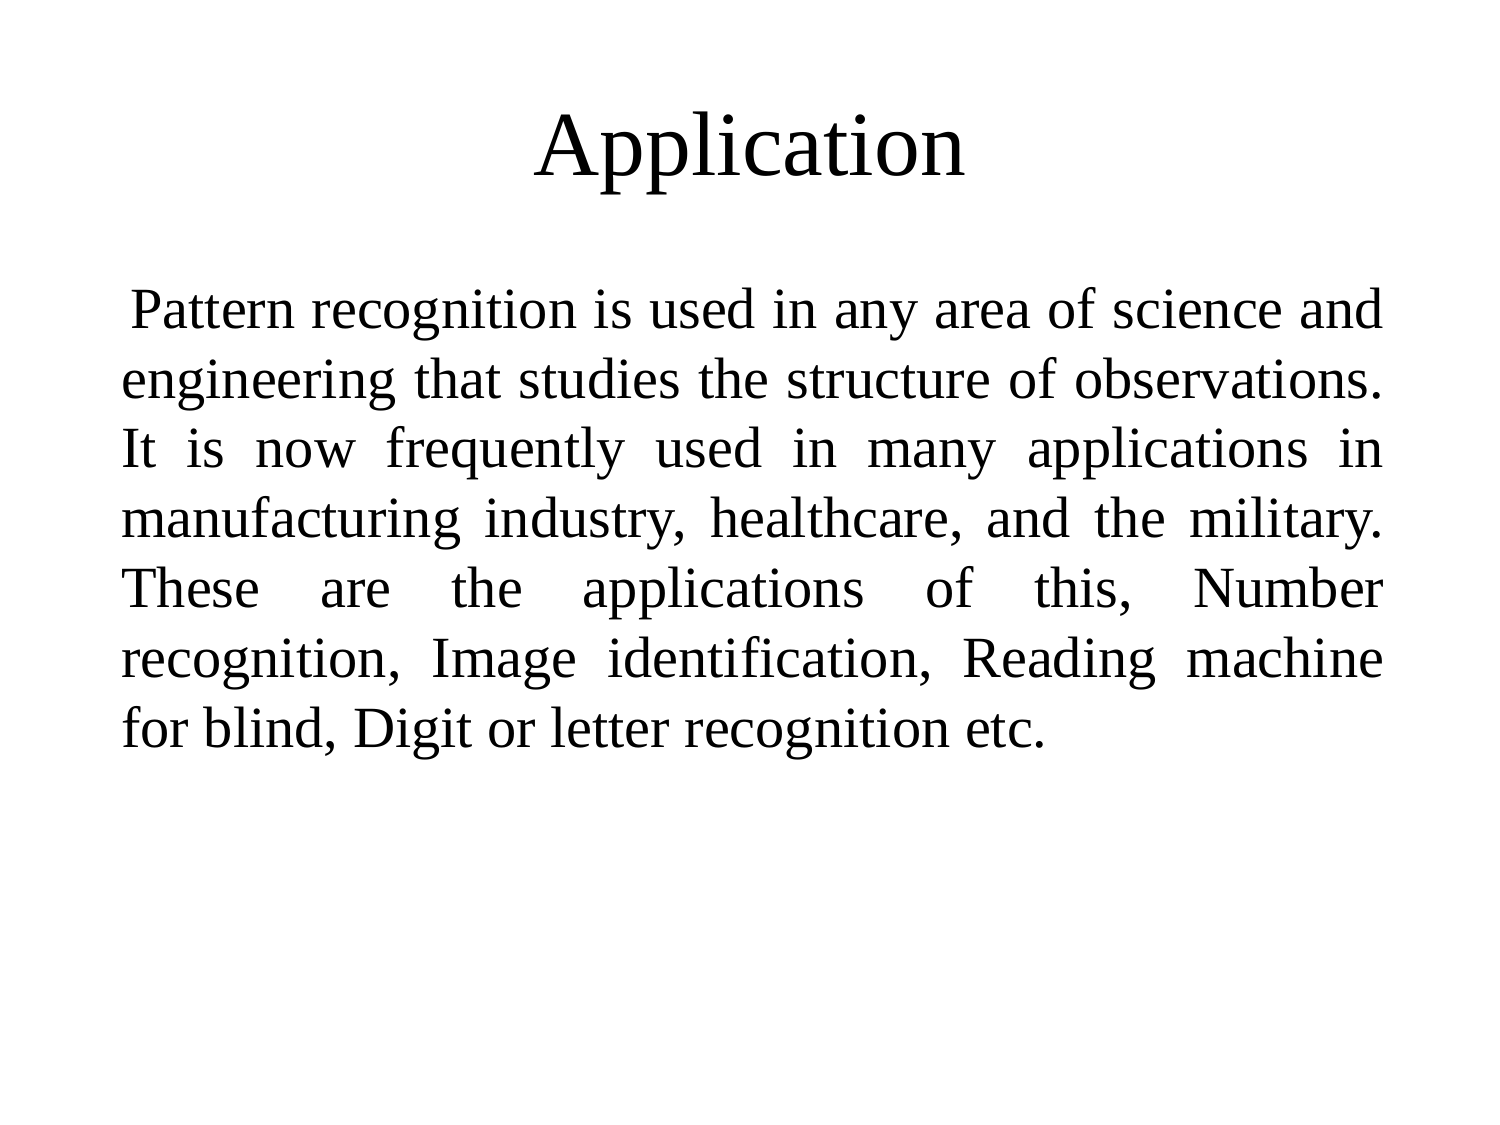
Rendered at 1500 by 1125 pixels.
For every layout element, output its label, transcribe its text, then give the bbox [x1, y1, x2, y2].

title Application [75, 45, 1425, 233]
list Pattern recognition is used in any area of science and engineering that studies the structure of observations. It is now frequently used in many applications in manufacturing industry, healthcare, and the military. These are the applications of this, Number recognition, Image identification, Reading machine for blind, Digit or letter recognition etc. [50, 262, 1400, 1005]
